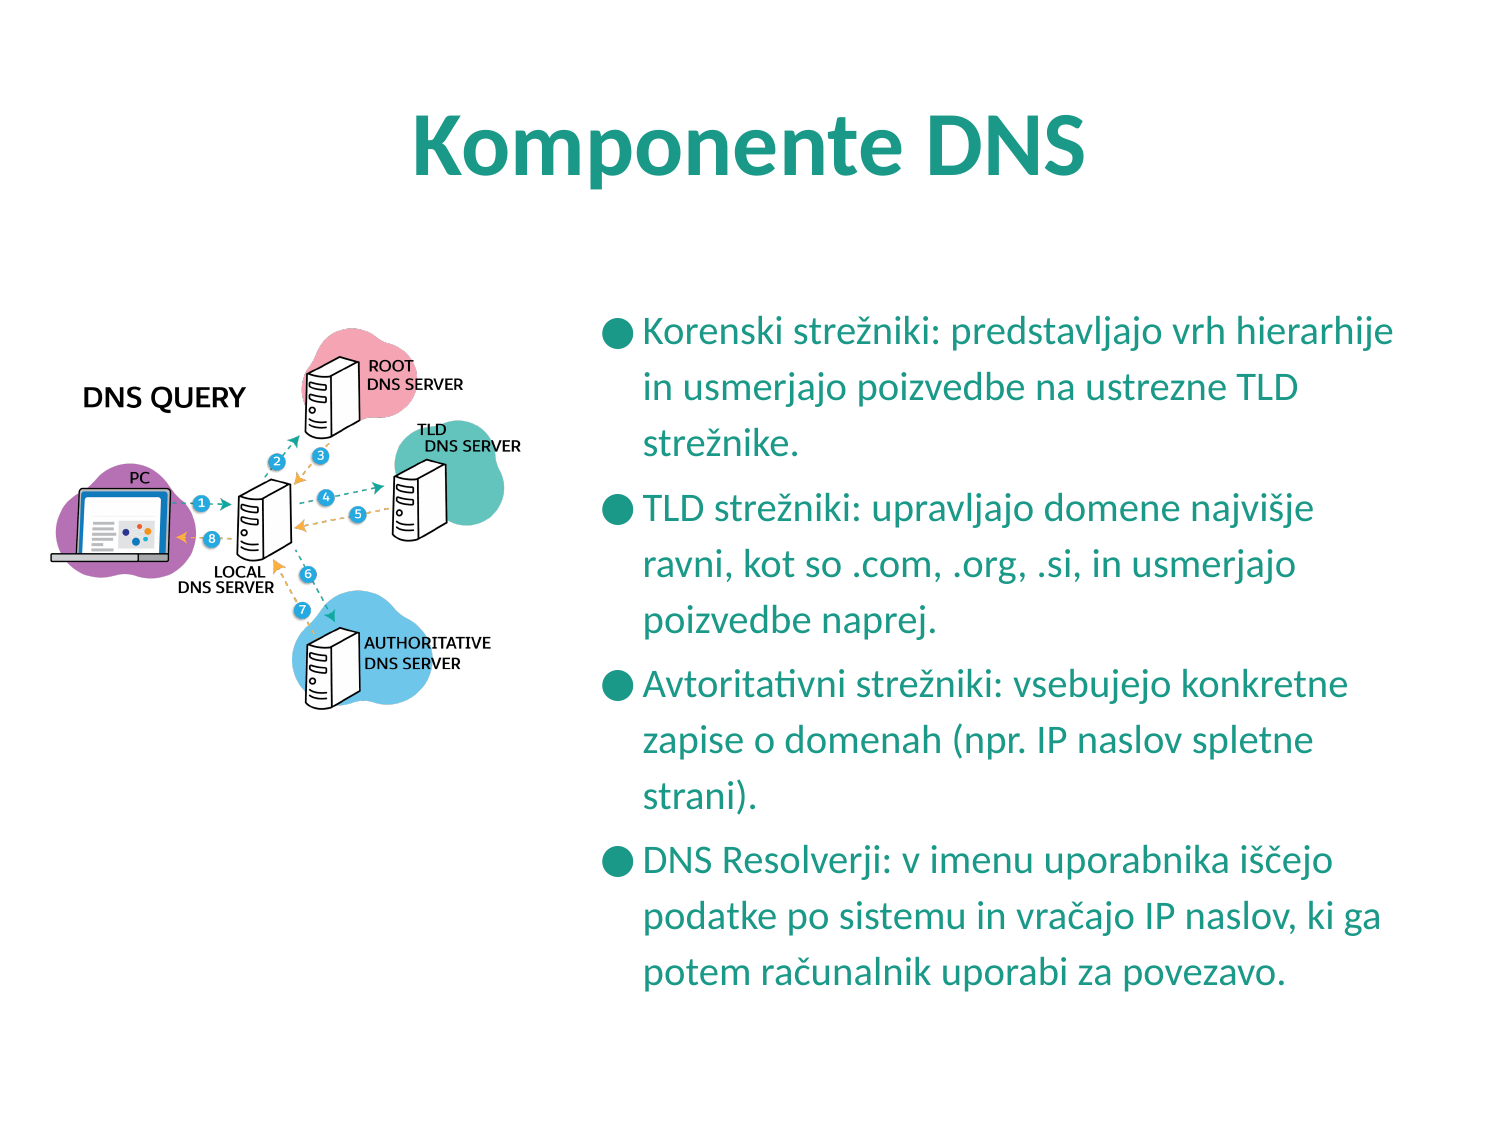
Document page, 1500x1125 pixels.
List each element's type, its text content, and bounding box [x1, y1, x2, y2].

list Korenski strežniki: predstavljajo vrh hierarhije in usmerjajo poizvedbe na ustrezne TLD strežnike. TLD strežniki: upravljajo domene najvišje ravni, kot so .com, .org, .si, in usmerjajo poizvedbe naprej. Avtoritativni strežniki: vsebujejo konkretne zapise o domenah (npr. IP naslov spletne strani). DNS Resolverji: v imenu uporabnika iščejo podatke po sistemu in vračajo IP naslov, ki ga potem računalnik uporabi za povezavo. [572, 232, 1425, 1005]
picture [24, 257, 549, 781]
title Komponente DNS [75, 45, 1425, 233]
